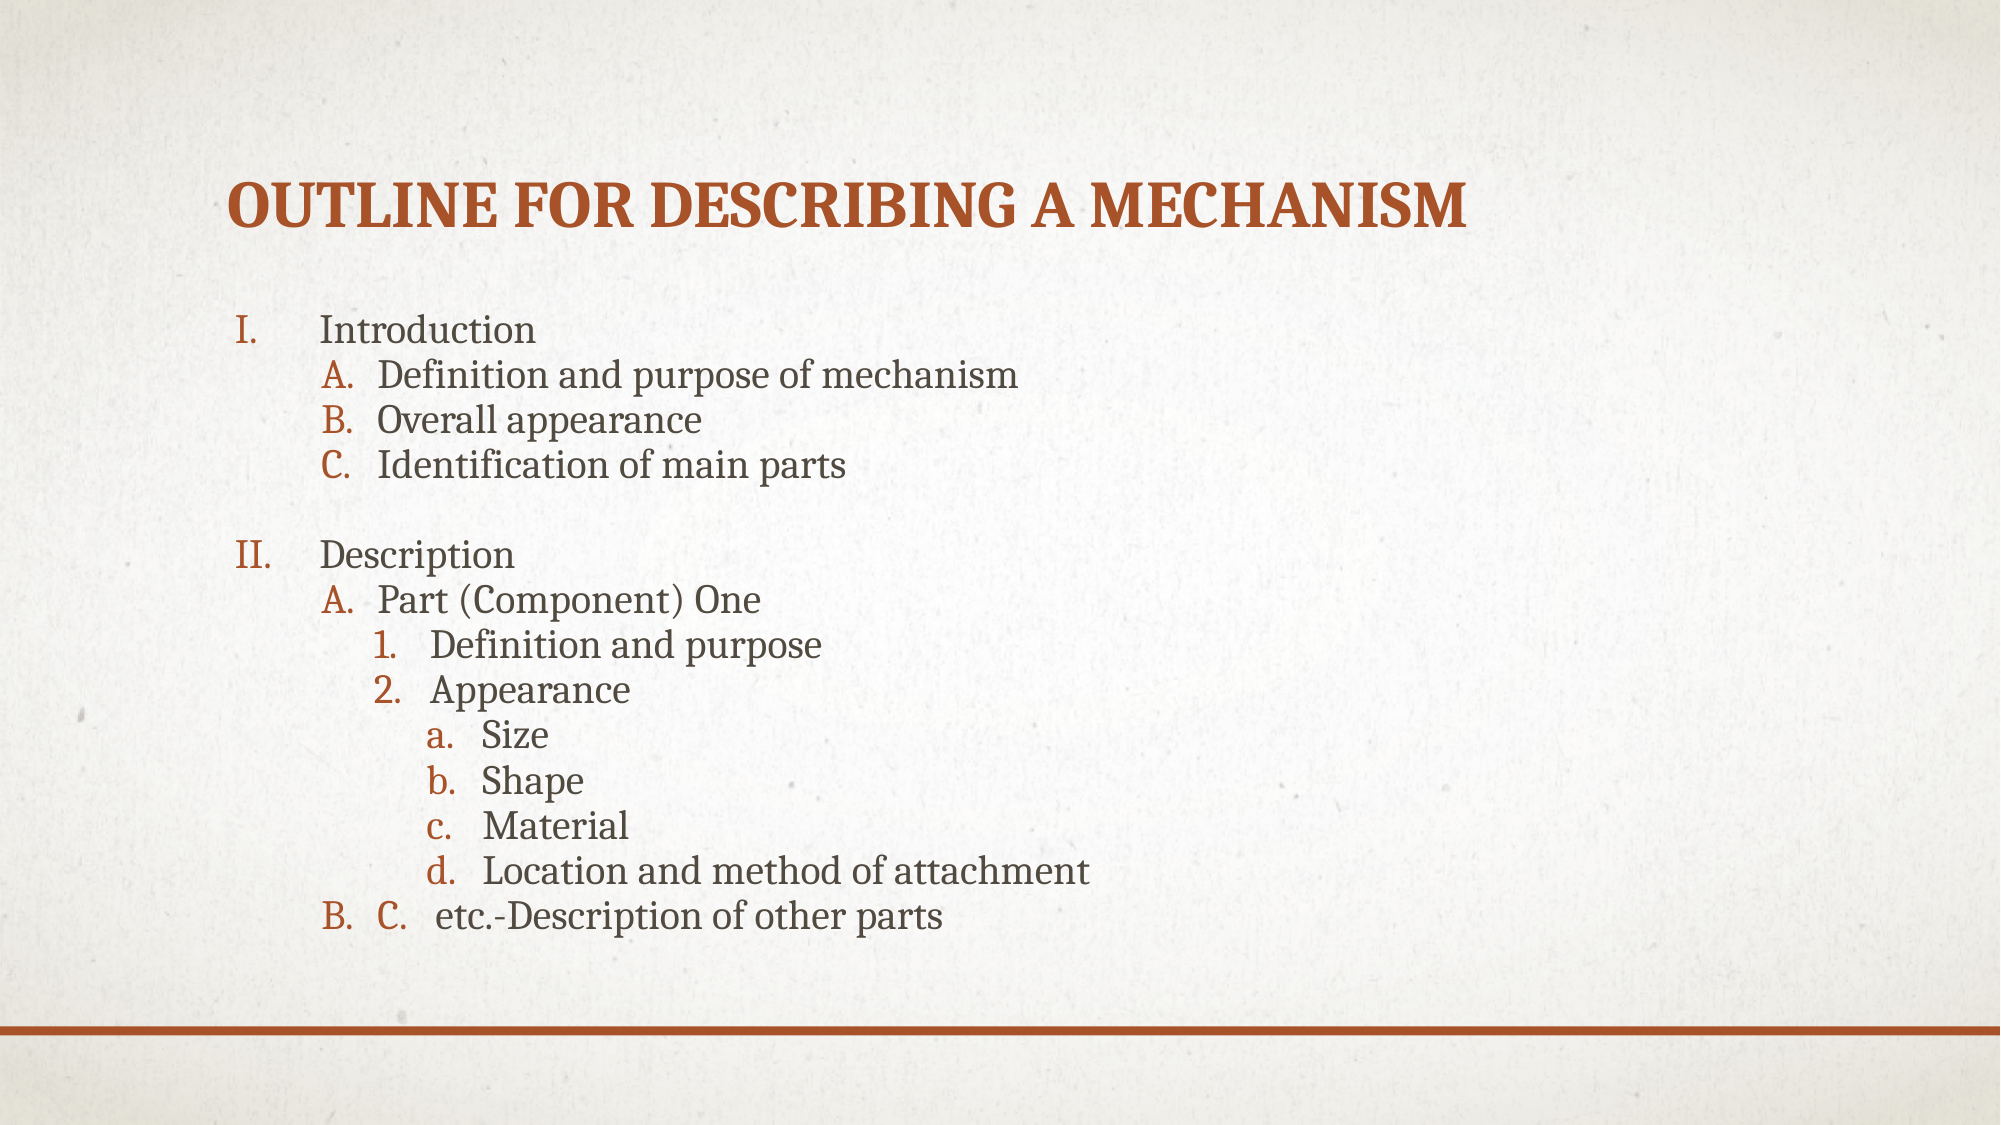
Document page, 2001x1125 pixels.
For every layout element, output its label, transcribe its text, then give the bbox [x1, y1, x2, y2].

picture [0, 0, 2001, 1125]
list Introduction Definition and purpose of mechanism Overall appearance Identification of main parts Description Part (Component) One Definition and purpose Appearance Size Shape Material Location and method of attachment C. etc.-Description of other parts [212, 299, 1788, 975]
title Outline for describing a mechanism [212, 62, 1788, 250]
